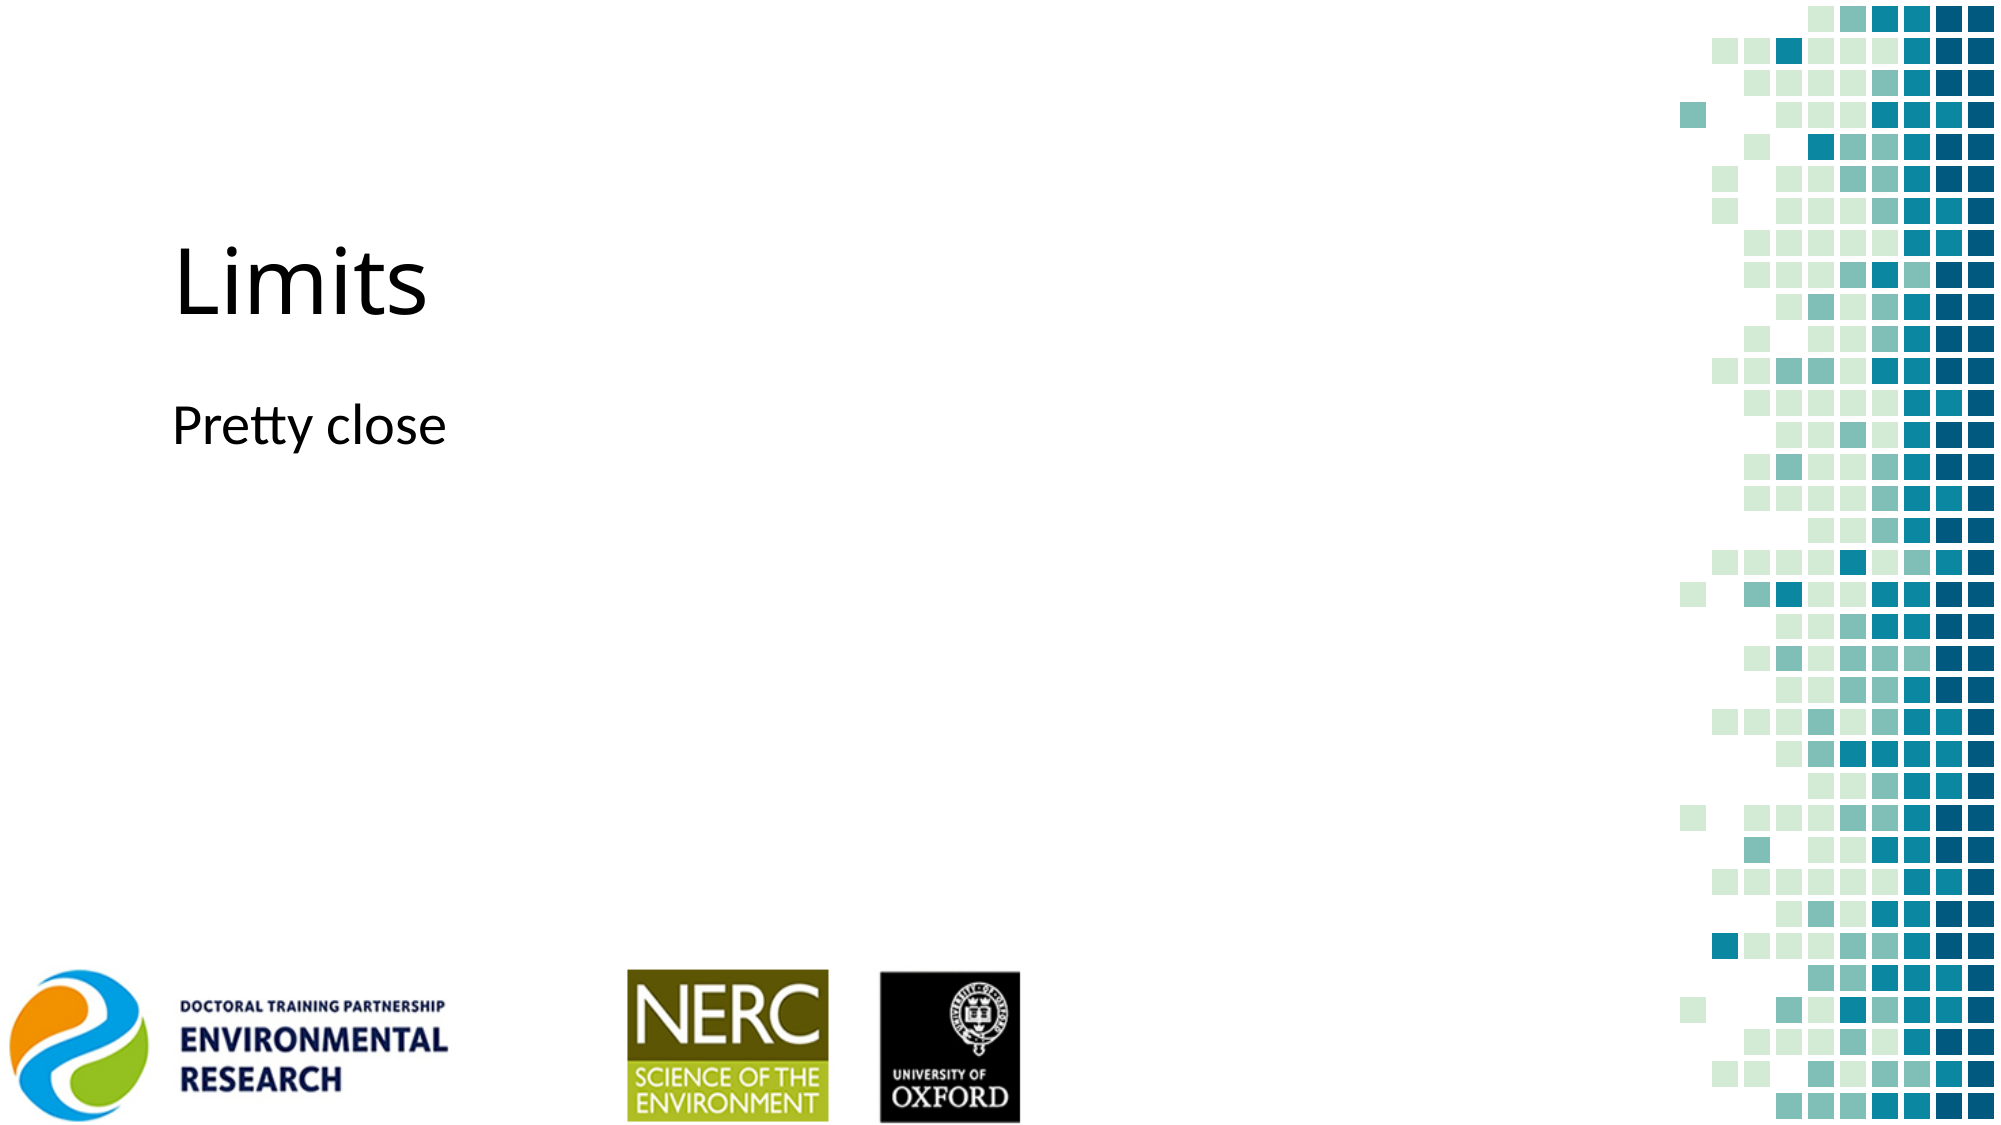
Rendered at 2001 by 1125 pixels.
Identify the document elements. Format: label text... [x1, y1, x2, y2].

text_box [0, 964, 1676, 1125]
title Limits [157, 161, 1636, 350]
